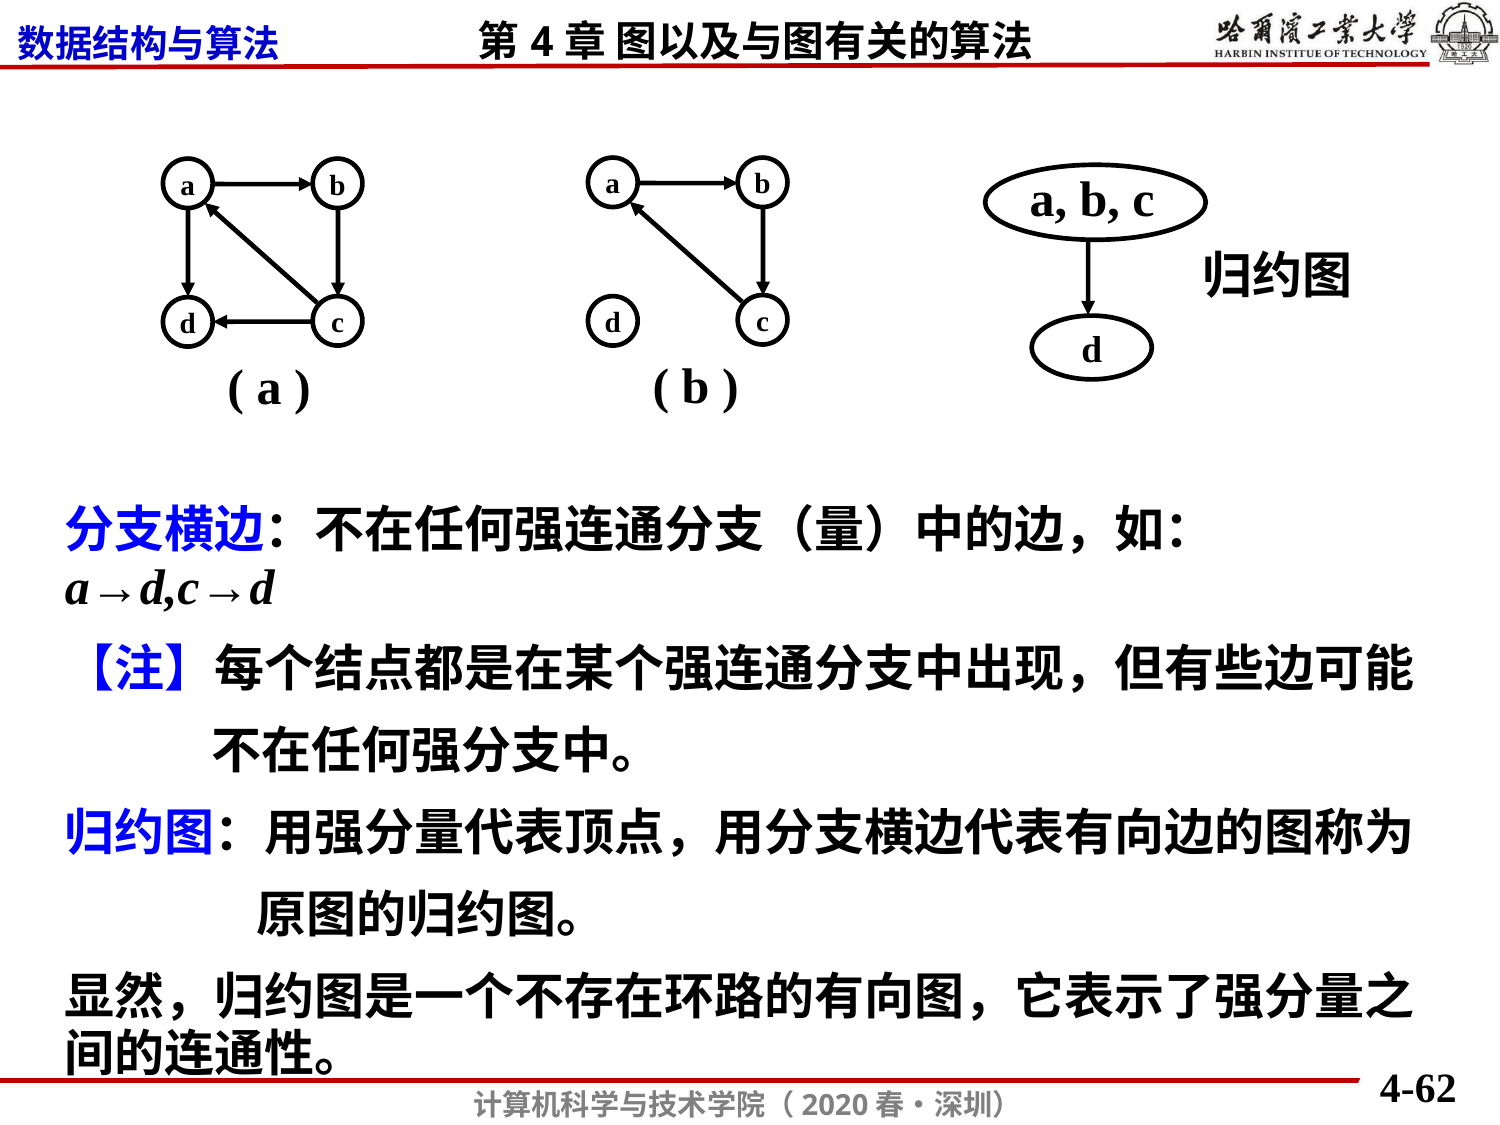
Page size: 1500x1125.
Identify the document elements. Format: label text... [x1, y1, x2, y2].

text_box 分支横边：不在任何强连通分支（量）中的边，如：a→d,c→d 【注】每个结点都是在某个强连通分支中出现，但有些边可能 不在任何强分支中。 归约图：用强分量代表顶点，用分支横边代表有向边的图称为 原图的归约图。 显然，归约图是一个不存在环路的有向图，它表示了强分量之间的连通性。 [49, 494, 1447, 1091]
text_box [984, 158, 1400, 382]
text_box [162, 156, 363, 422]
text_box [587, 155, 788, 421]
picture [1212, 1, 1500, 68]
